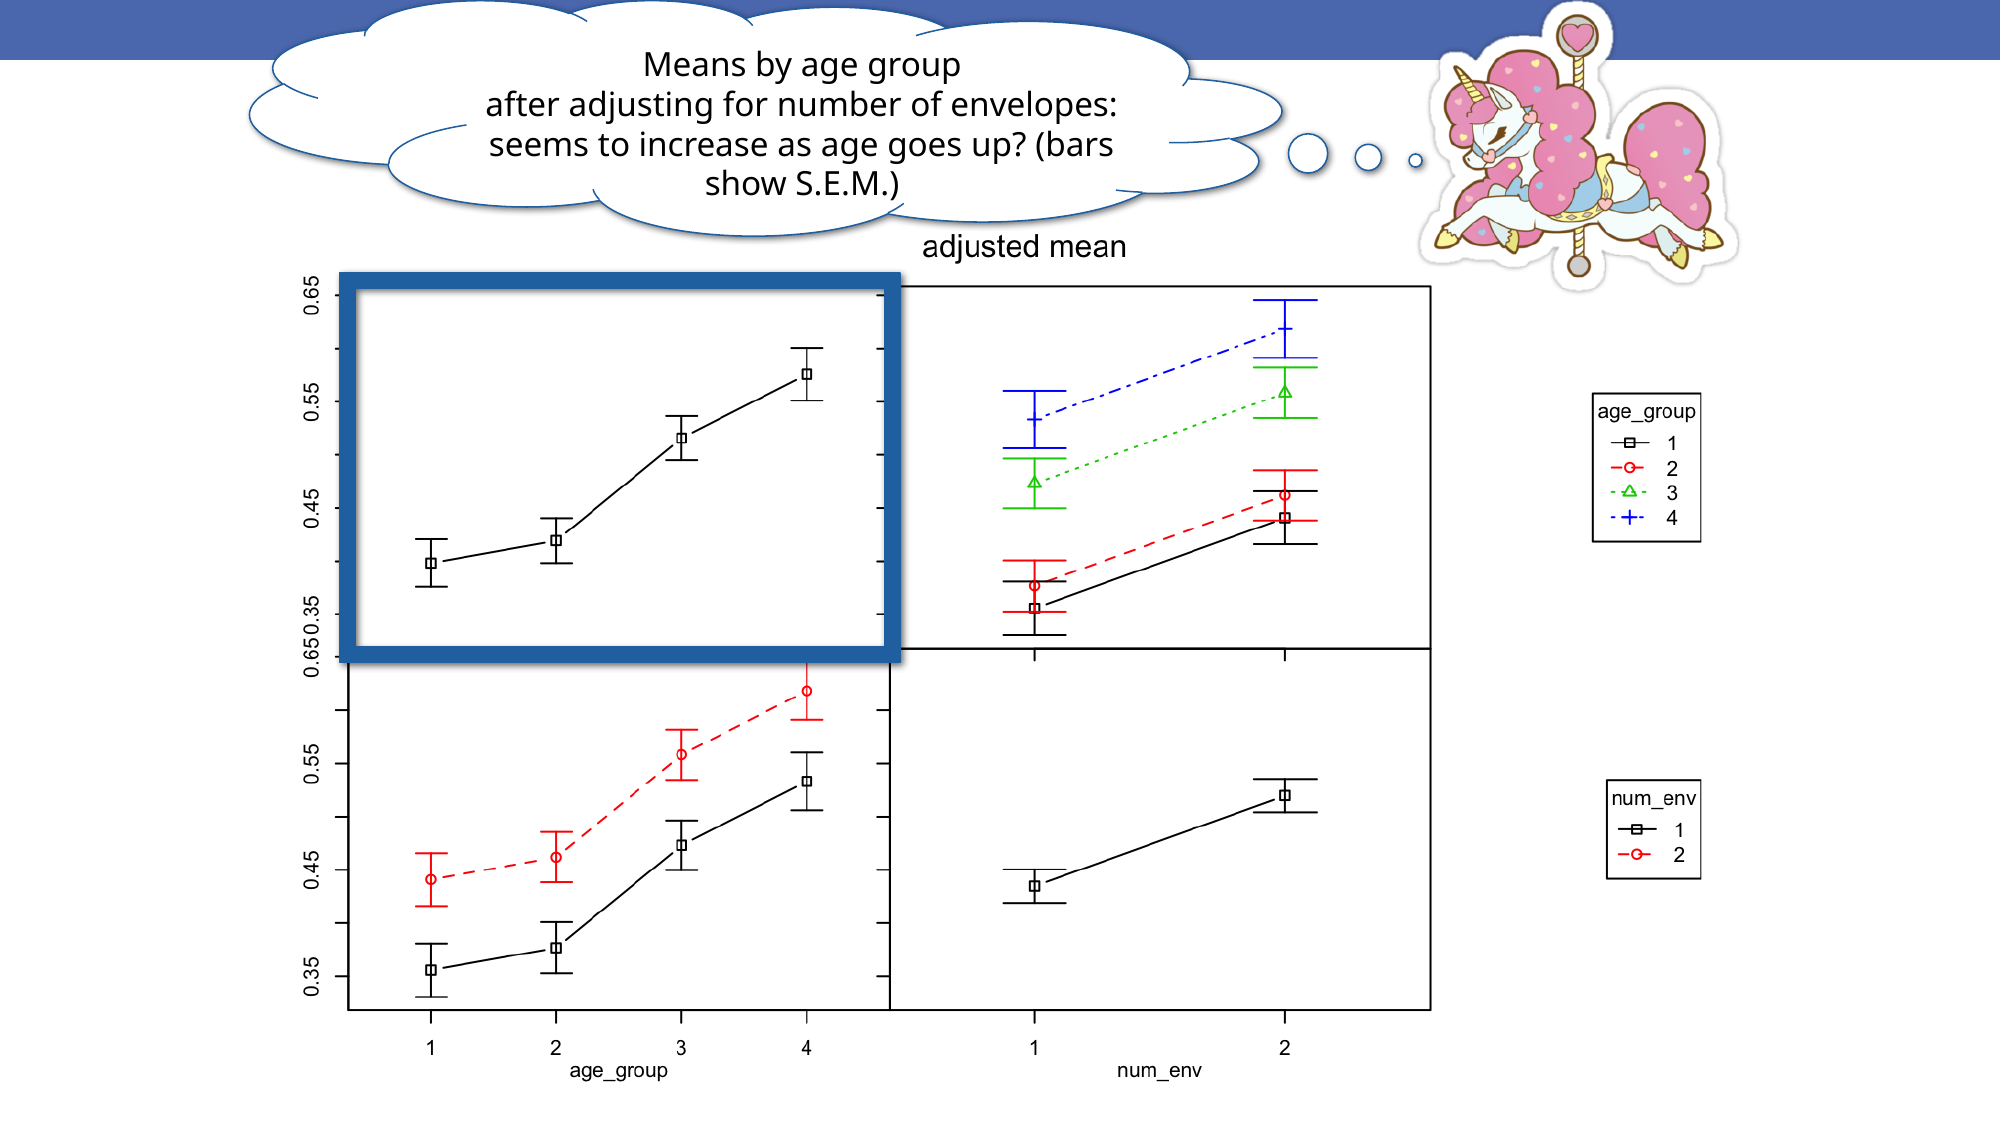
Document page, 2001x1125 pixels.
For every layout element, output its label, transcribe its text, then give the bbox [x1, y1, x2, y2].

text_box Means by age group after adjusting for number of envelopes: seems to increase as age goes up? (bars show S.E.M.) [248, 0, 1283, 185]
picture [249, 0, 1751, 1125]
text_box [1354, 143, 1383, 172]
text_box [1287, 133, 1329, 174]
